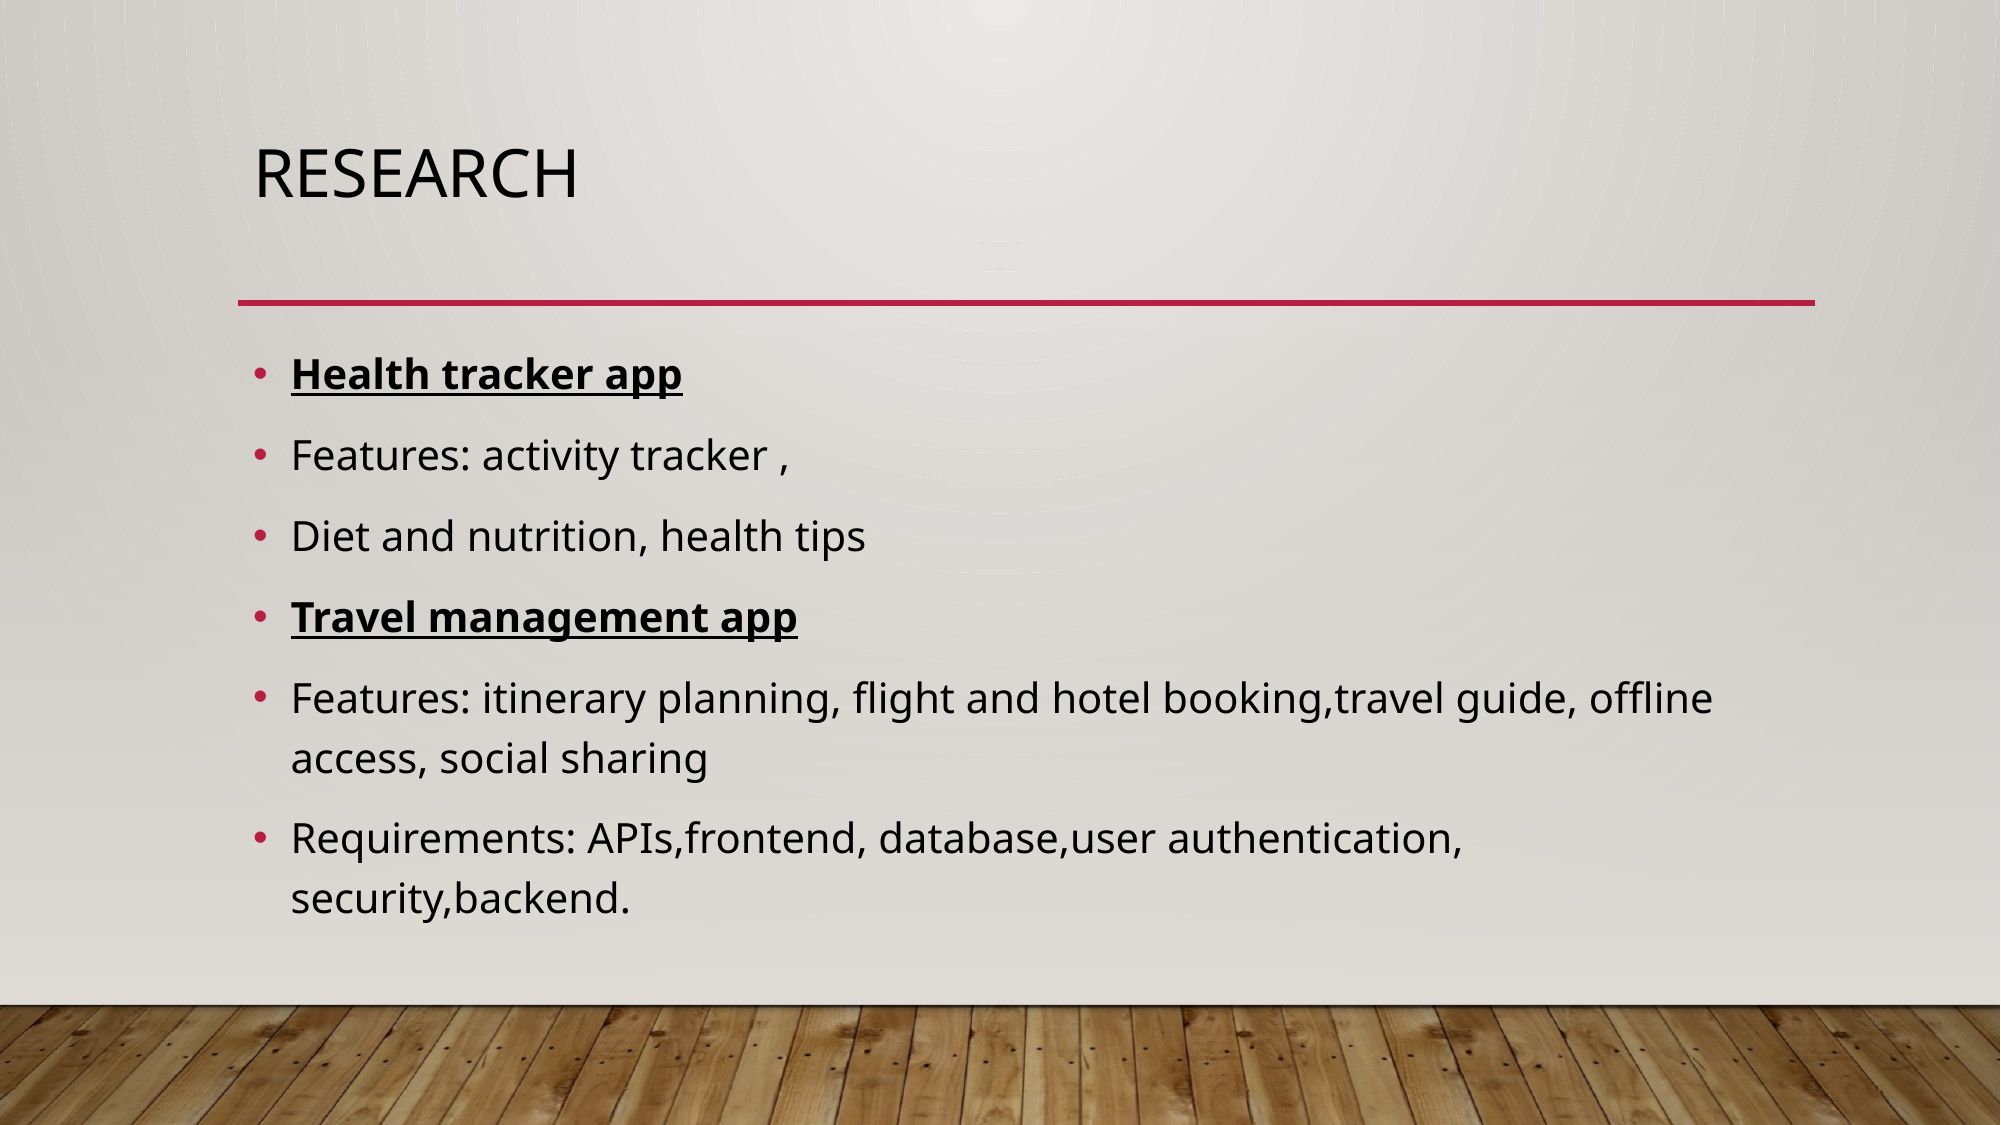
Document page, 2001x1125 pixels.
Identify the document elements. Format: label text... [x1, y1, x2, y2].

title REsearch [238, 131, 1814, 305]
picture [0, 1005, 2000, 1125]
list Health tracker app Features: activity tracker , Diet and nutrition, health tips Travel management app Features: itinerary planning, flight and hotel booking,travel guide, offline access, social sharing Requirements: APIs,frontend, database,user authentication, security,backend. [238, 330, 1814, 897]
